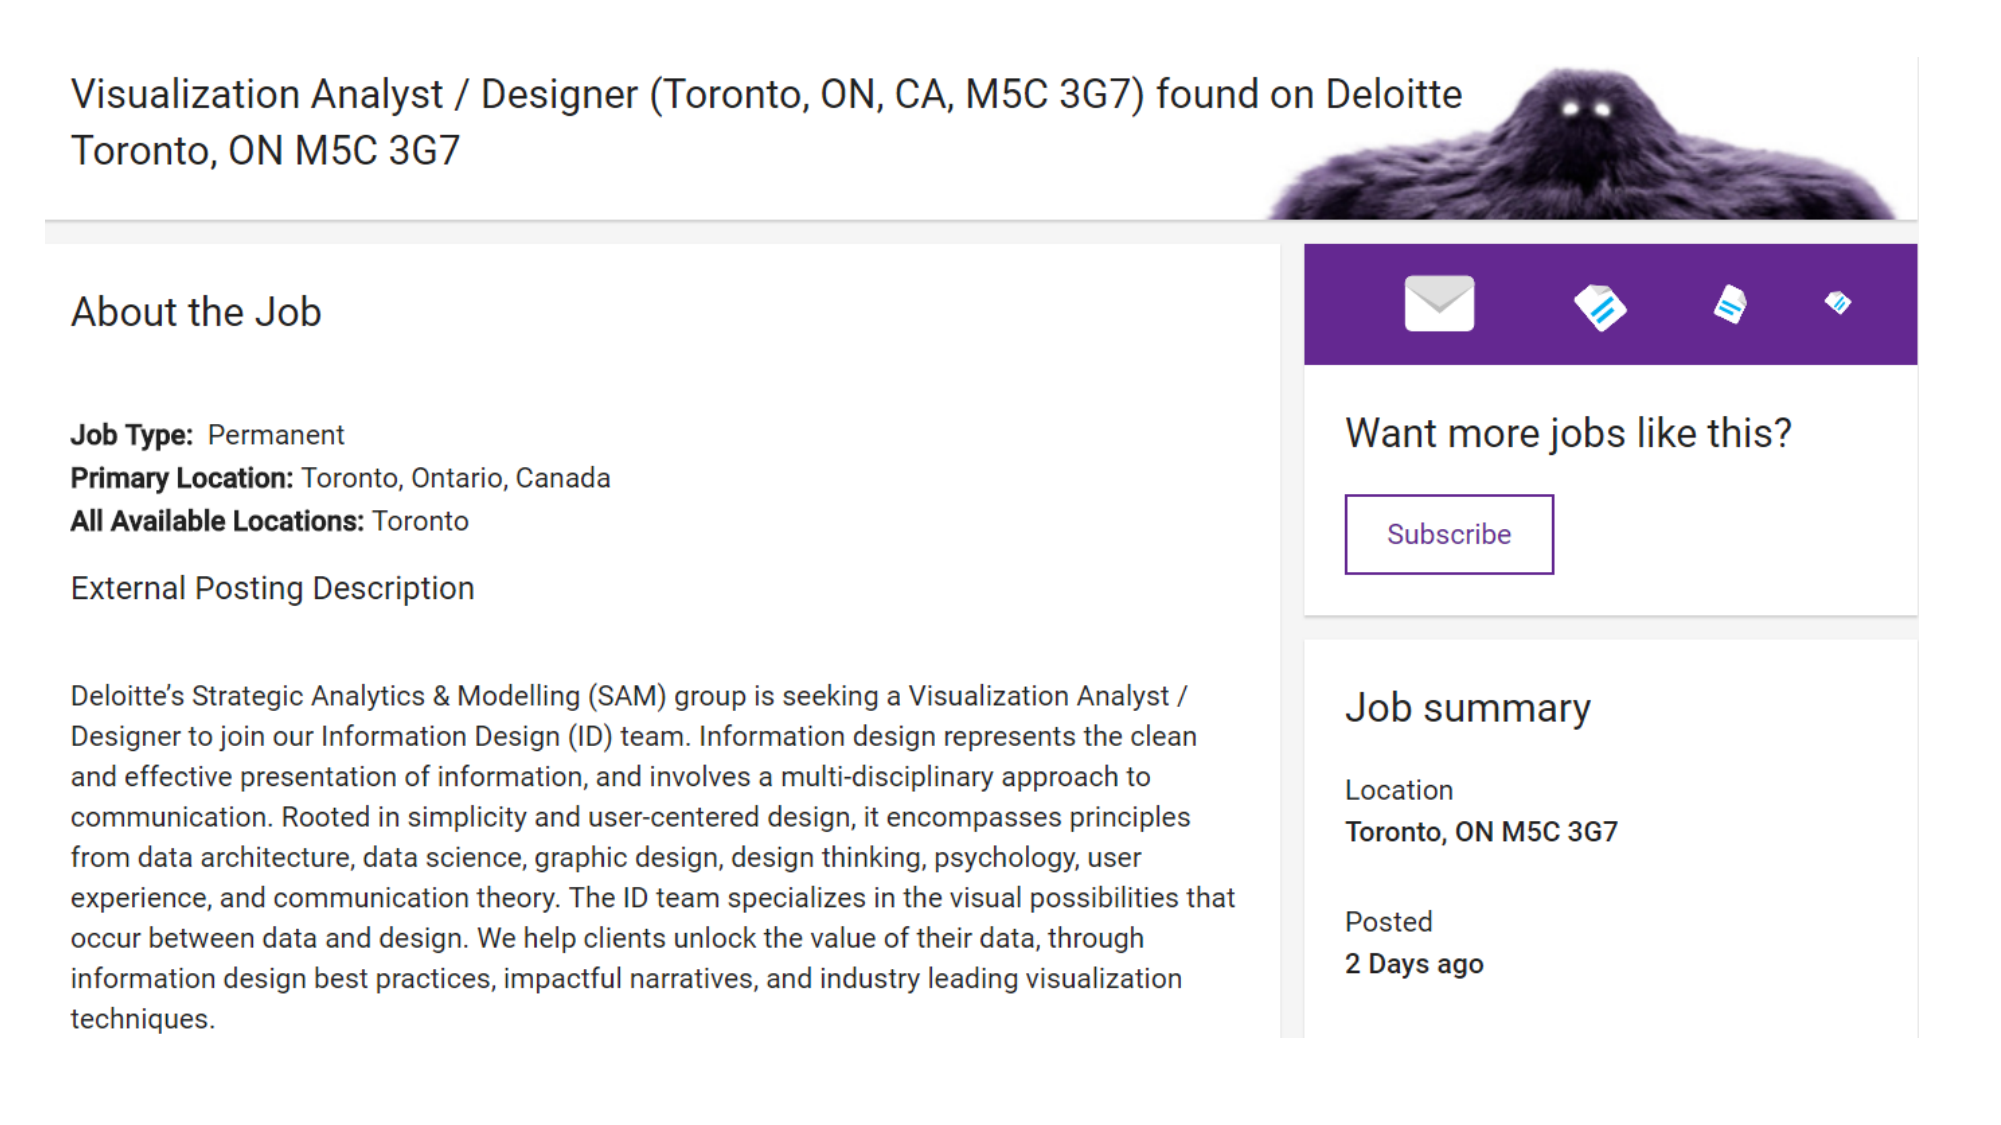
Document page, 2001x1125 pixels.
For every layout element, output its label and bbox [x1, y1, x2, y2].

picture [44, 57, 1919, 1038]
